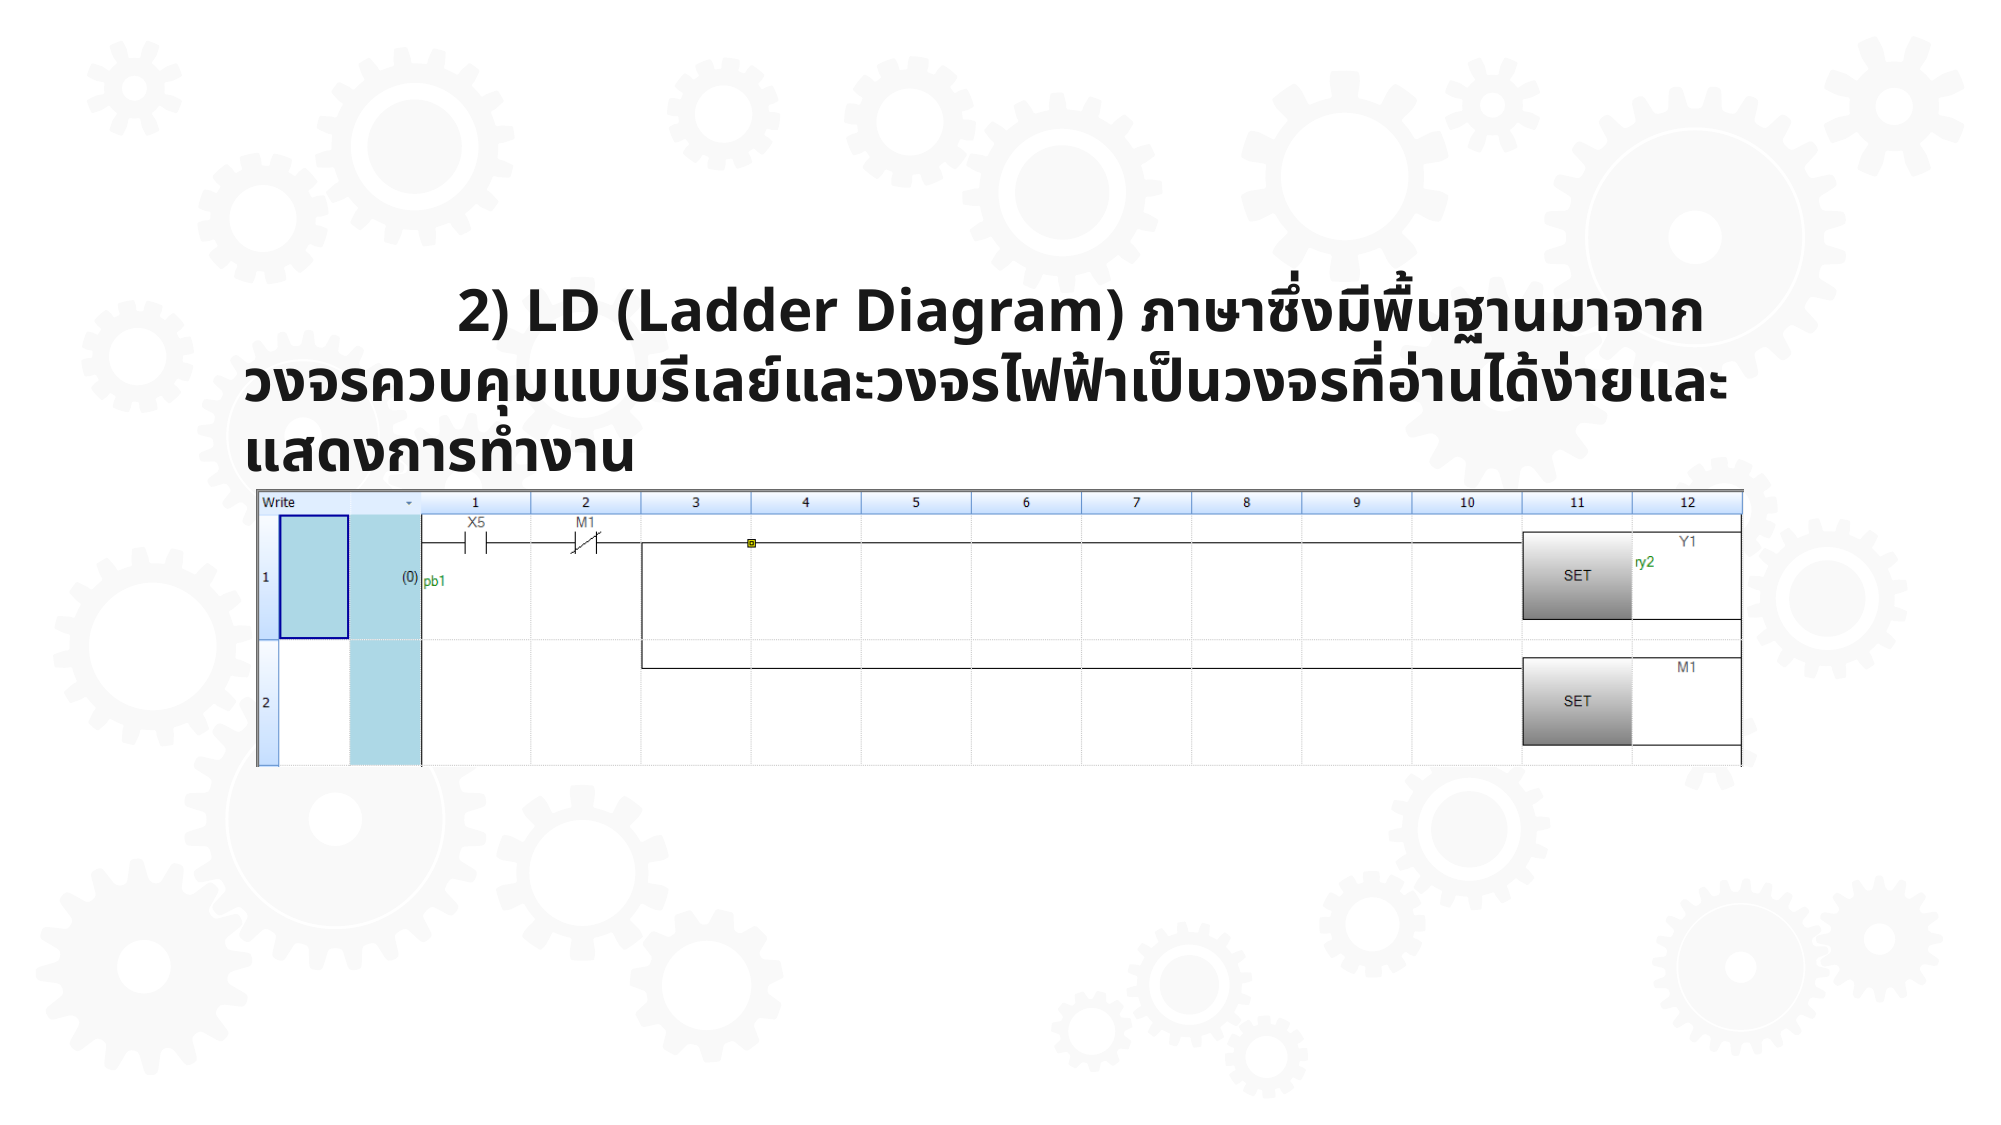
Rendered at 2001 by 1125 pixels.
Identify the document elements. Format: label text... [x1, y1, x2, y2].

text_box 2) LD (Ladder Diagram) ภาษาซึ่งมีพื้นฐานมาจากวงจรควบคุมแบบรีเลย์และวงจรไฟฟ้าเป็นวงจรที่อ่านได้ง่ายและแสดงการทำงาน [229, 266, 1771, 491]
picture [256, 489, 1744, 767]
